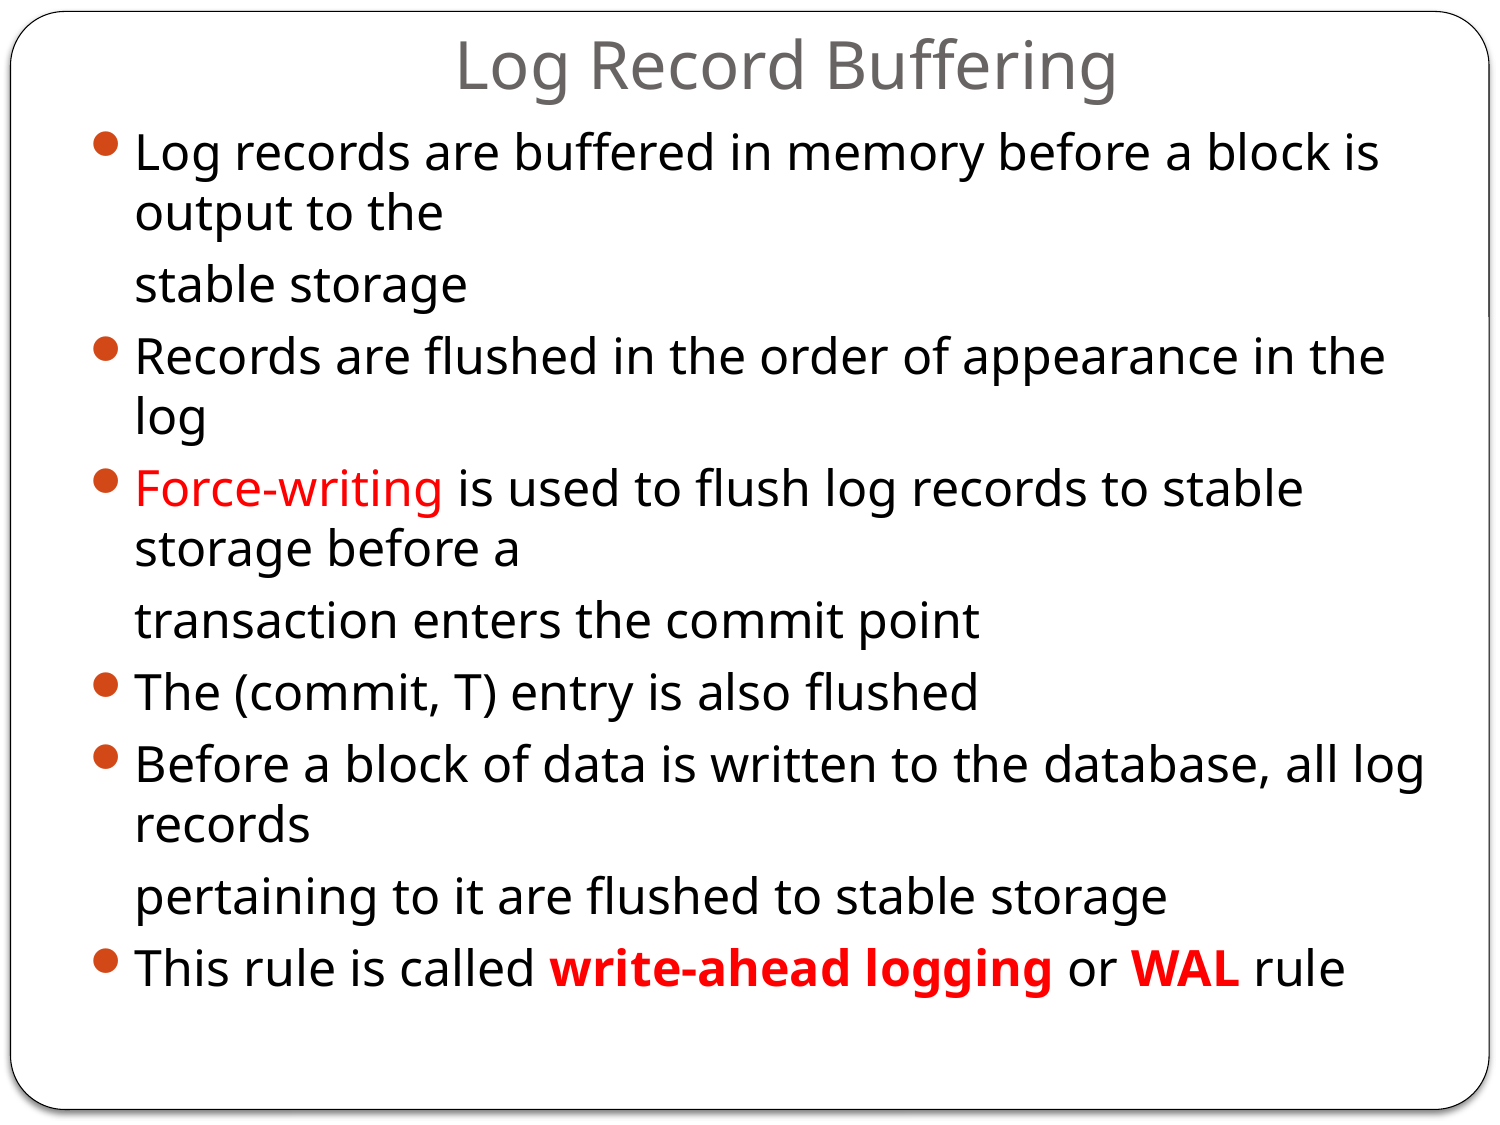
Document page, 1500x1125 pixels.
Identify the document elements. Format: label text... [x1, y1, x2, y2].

list Log records are buffered in memory before a block is output to the stable storage Records are flushed in the order of appearance in the log Force-writing is used to flush log records to stable storage before a transaction enters the commit point The (commit, T) entry is also flushed Before a block of data is written to the database, all log records pertaining to it are flushed to stable storage This rule is called write-ahead logging or WAL rule [75, 112, 1450, 1075]
title Log Record Buffering [150, 37, 1425, 112]
